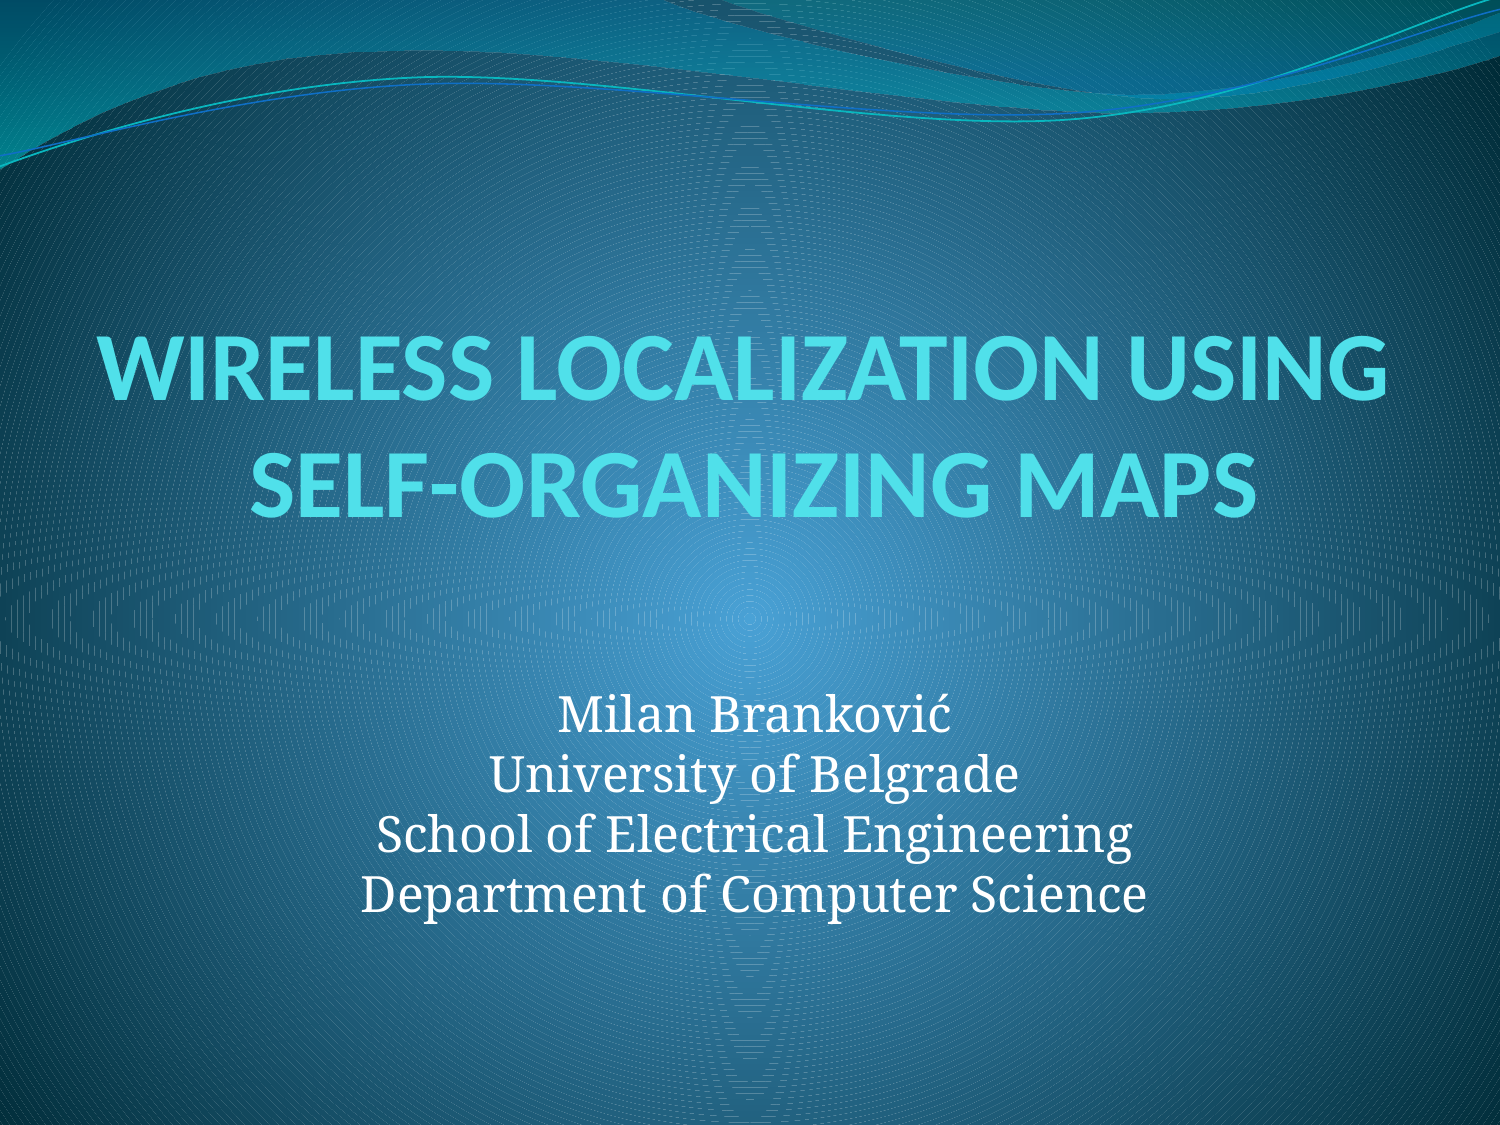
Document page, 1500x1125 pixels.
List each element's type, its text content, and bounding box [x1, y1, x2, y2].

title WIRELESS LOCALIZATION USING SELF-ORGANIZING MAPS [50, 237, 1463, 538]
text_box Milan Branković University of Belgrade School of Electrical Engineering Department of Computer Science [346, 674, 1164, 930]
